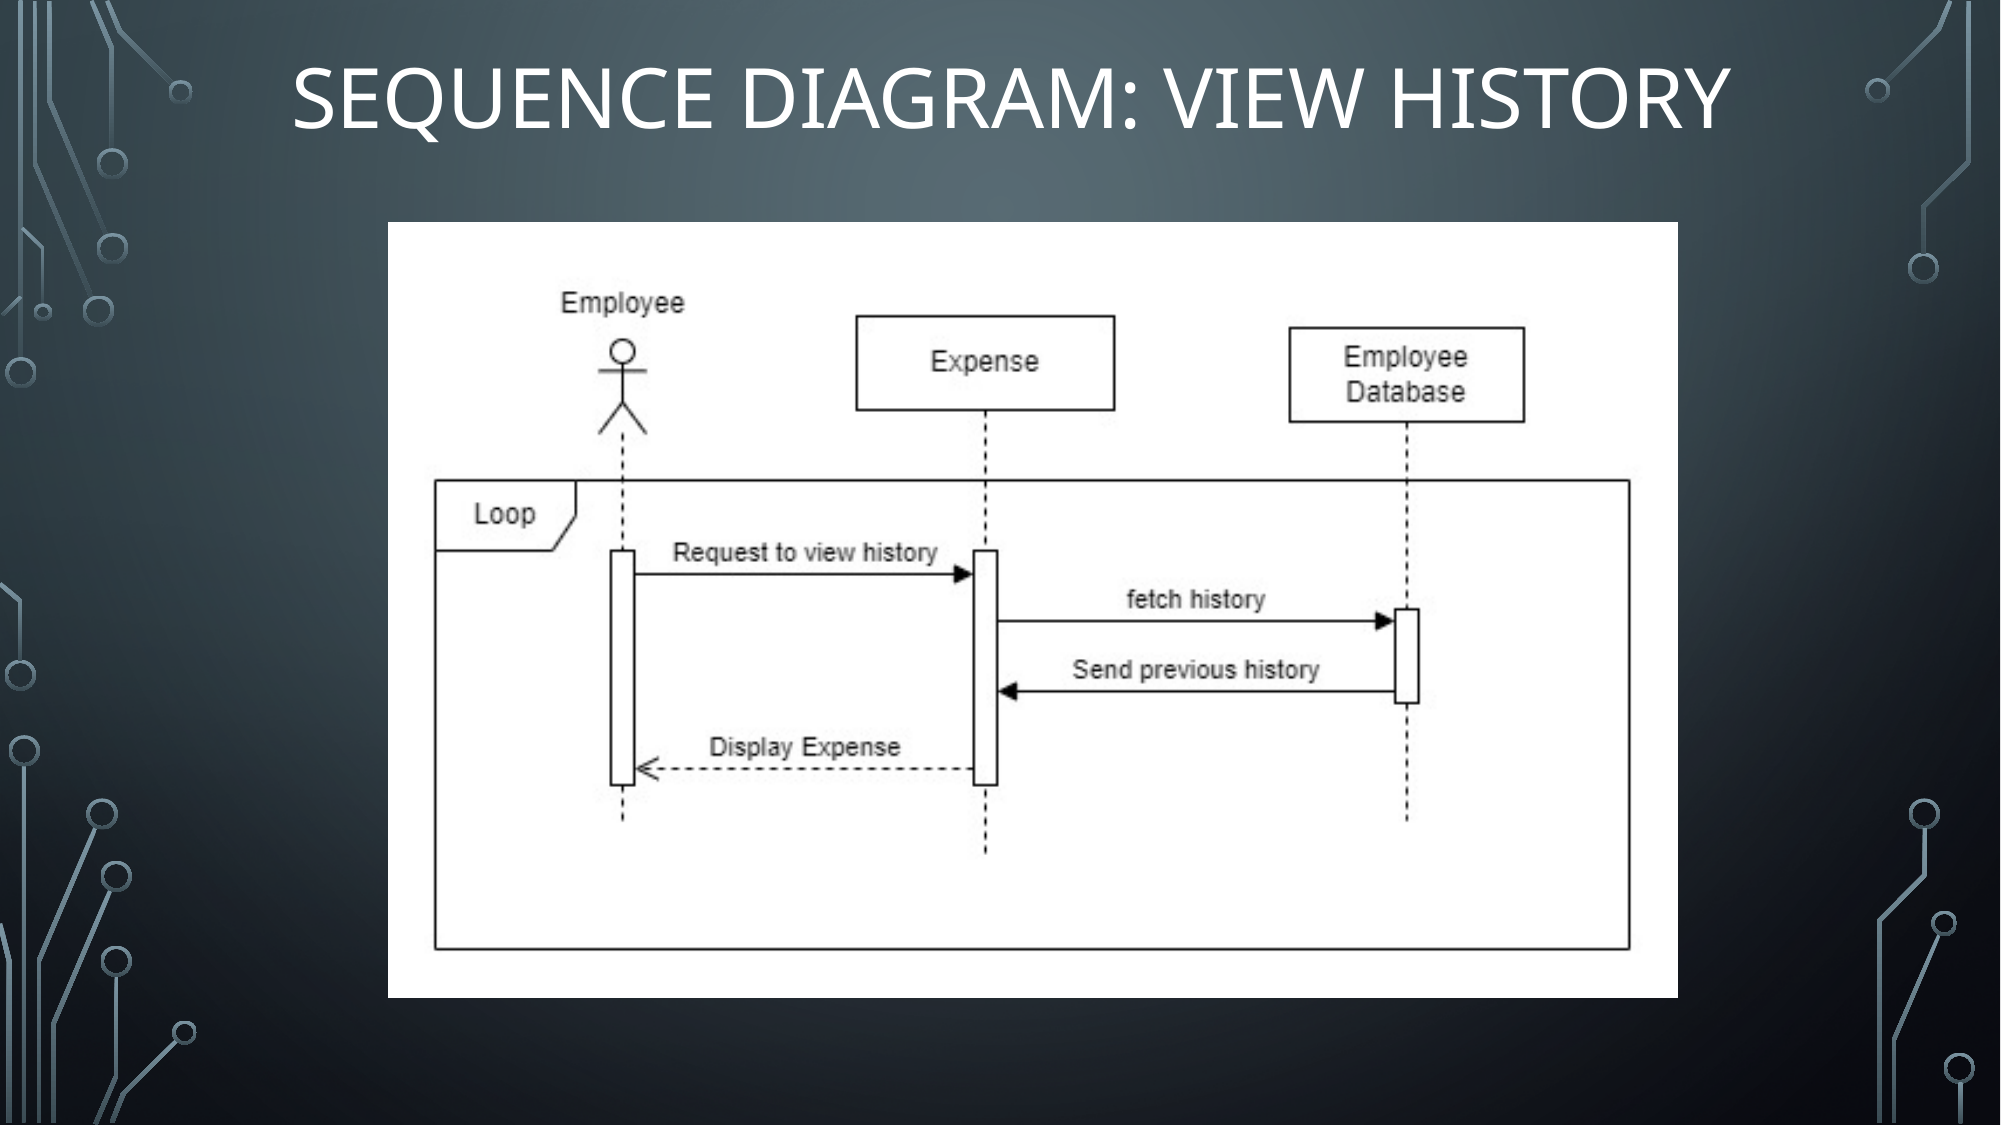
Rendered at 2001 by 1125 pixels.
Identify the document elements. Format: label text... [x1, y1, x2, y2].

picture [388, 222, 1679, 998]
title Sequence Diagram: view history [199, 0, 1824, 223]
